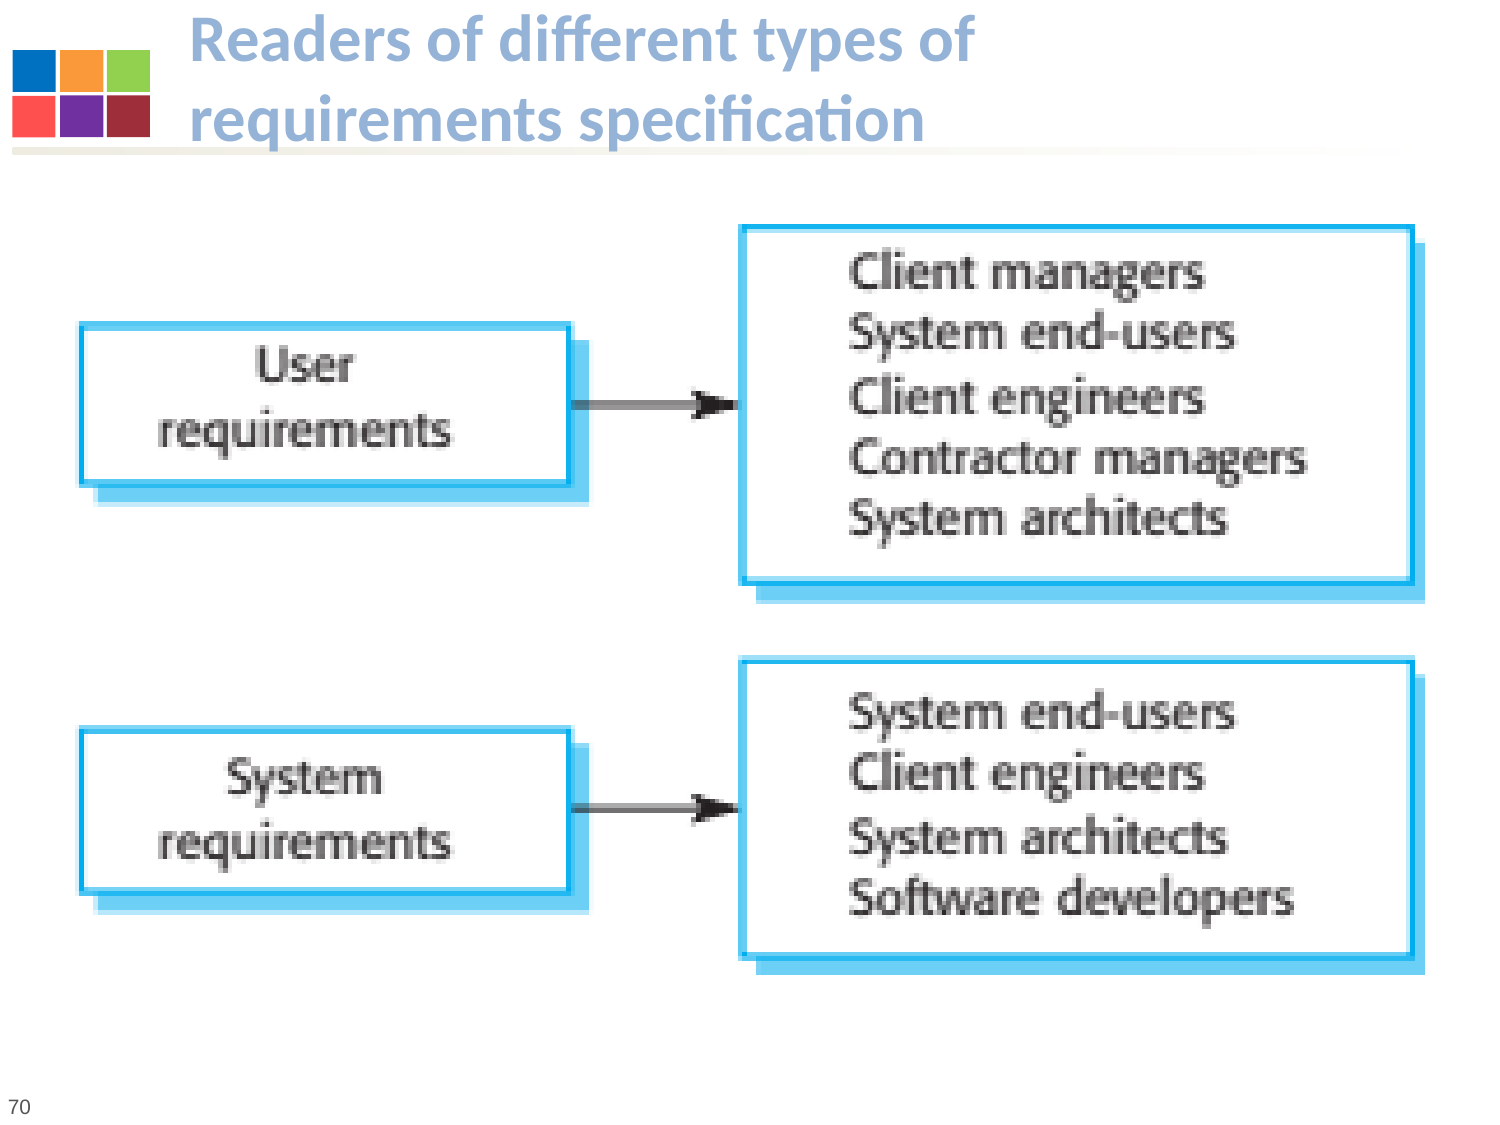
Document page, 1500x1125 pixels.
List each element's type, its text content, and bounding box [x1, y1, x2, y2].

title Readers of different types of requirements specification [174, 22, 1475, 163]
picture [74, 219, 1426, 976]
